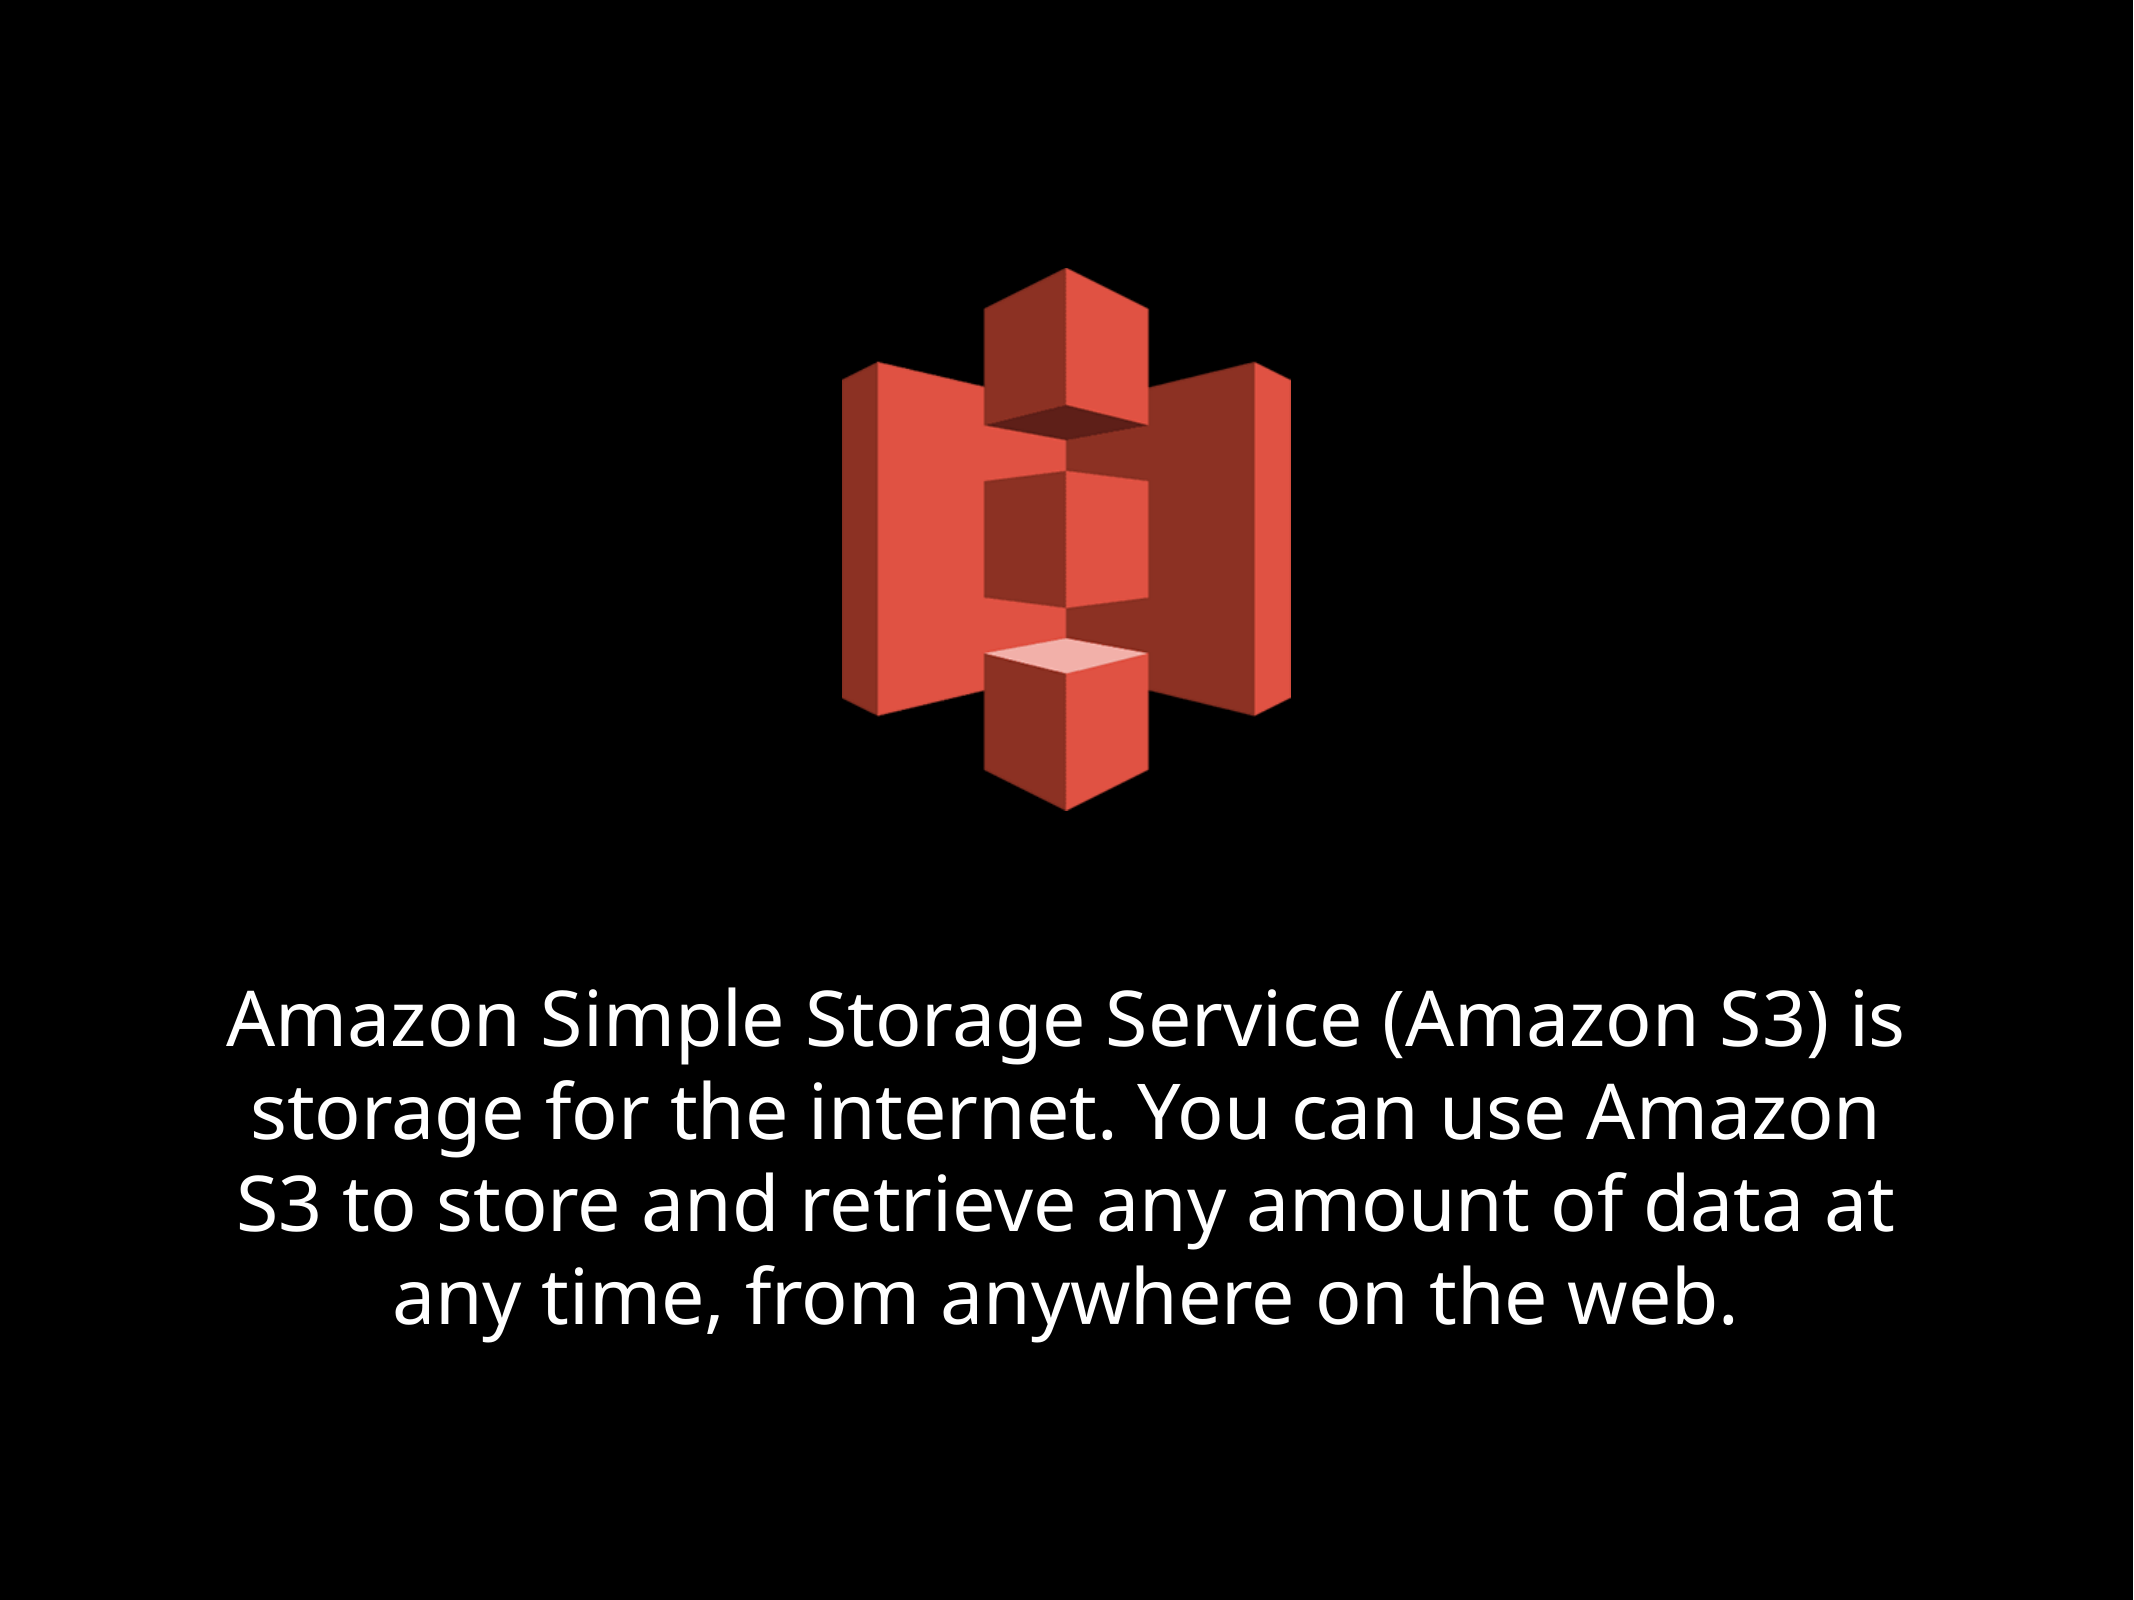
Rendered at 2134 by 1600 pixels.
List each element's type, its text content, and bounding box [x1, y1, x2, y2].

title Amazon Simple Storage Service (Amazon S3) is storage for the internet. You can use Amazon S3 to store and retrieve any amount of data at any time, from anywhere on the web. [207, 805, 1926, 1349]
picture [842, 268, 1291, 811]
